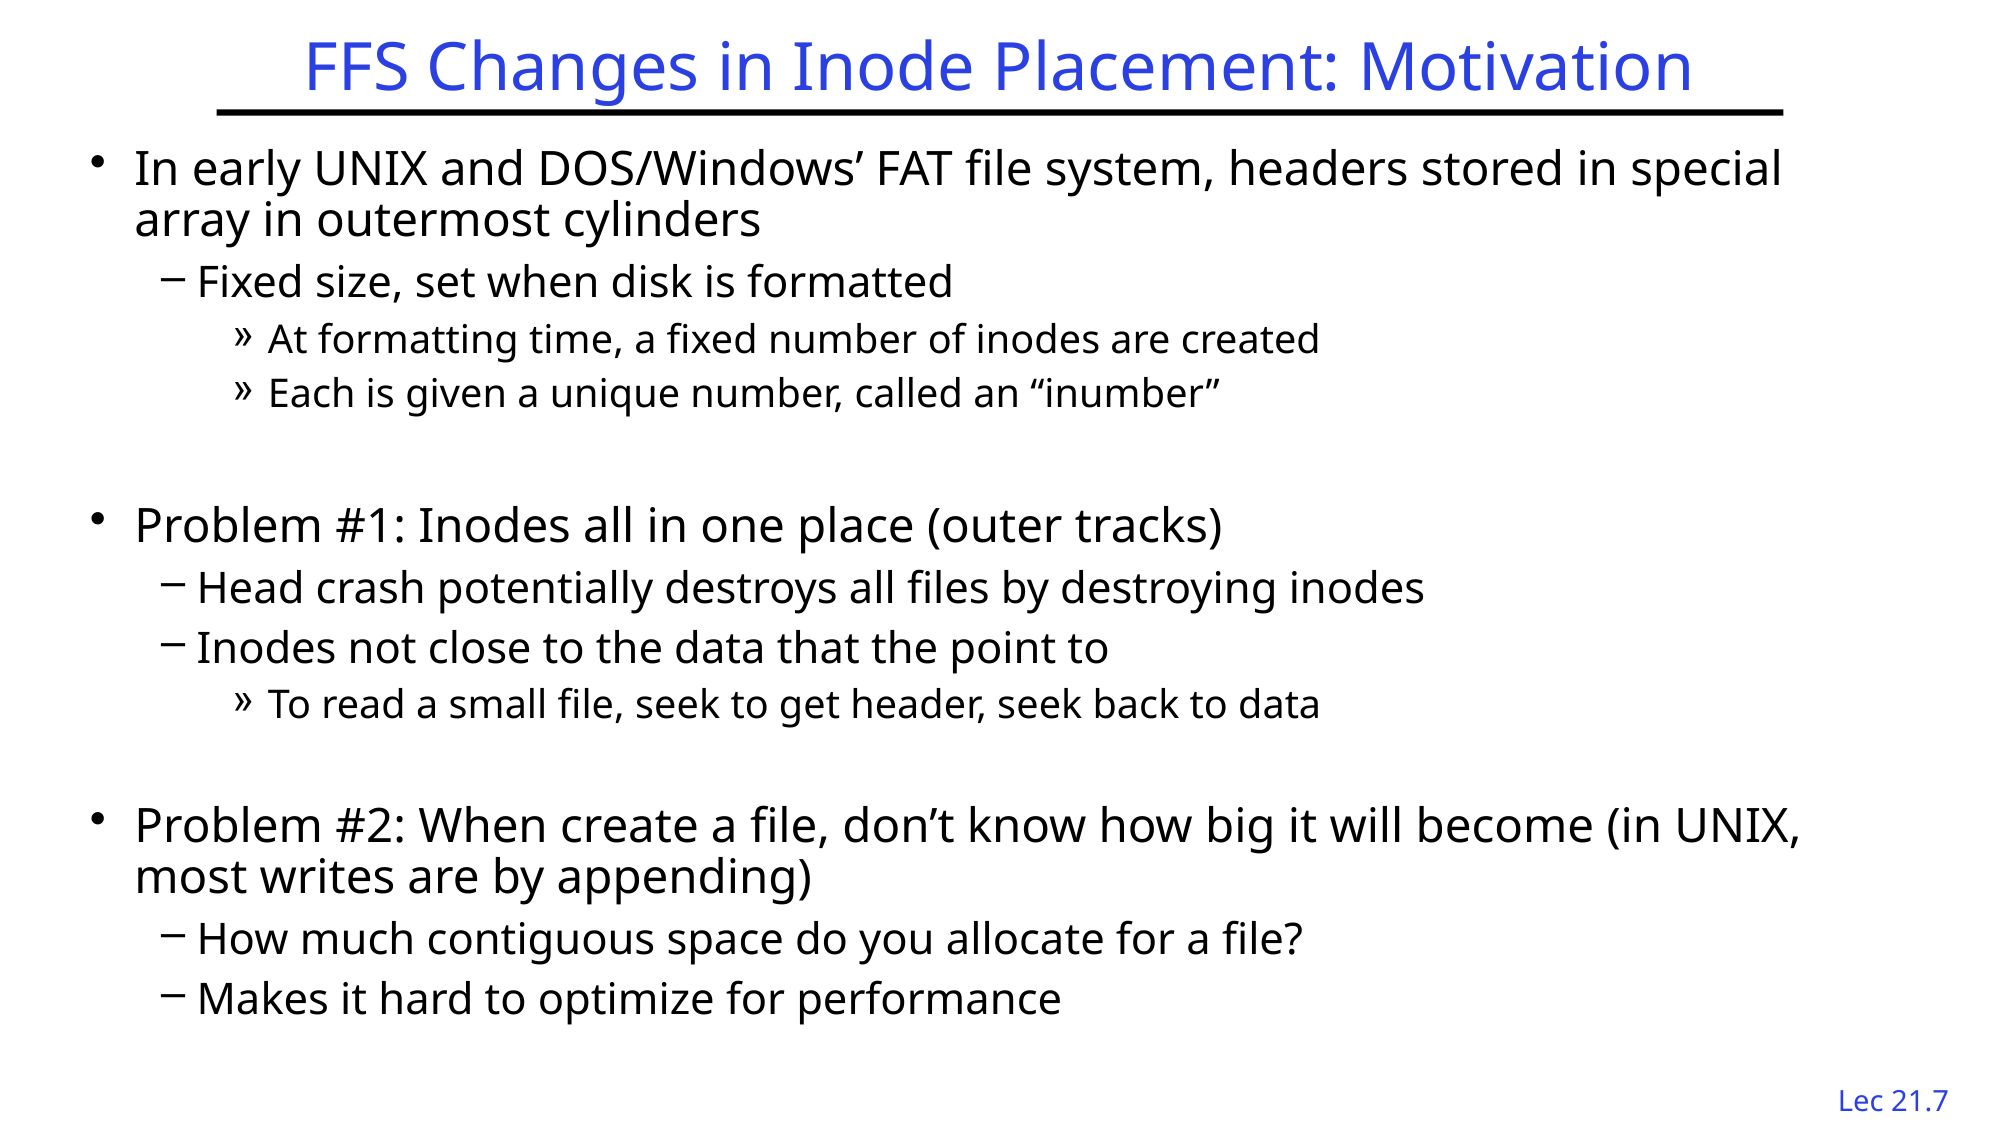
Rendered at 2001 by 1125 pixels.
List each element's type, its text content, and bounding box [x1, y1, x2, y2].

title FFS Changes in Inode Placement: Motivation [216, 24, 1784, 113]
list In early UNIX and DOS/Windows’ FAT file system, headers stored in special array in outermost cylinders Fixed size, set when disk is formatted At formatting time, a fixed number of inodes are created Each is given a unique number, called an “inumber” Problem #1: Inodes all in one place (outer tracks) Head crash potentially destroys all files by destroying inodes Inodes not close to the data that the point to To read a small file, seek to get header, seek back to data Problem #2: When create a file, don’t know how big it will become (in UNIX, most writes are by appending) How much contiguous space do you allocate for a file? Makes it hard to optimize for performance [75, 137, 1888, 1038]
